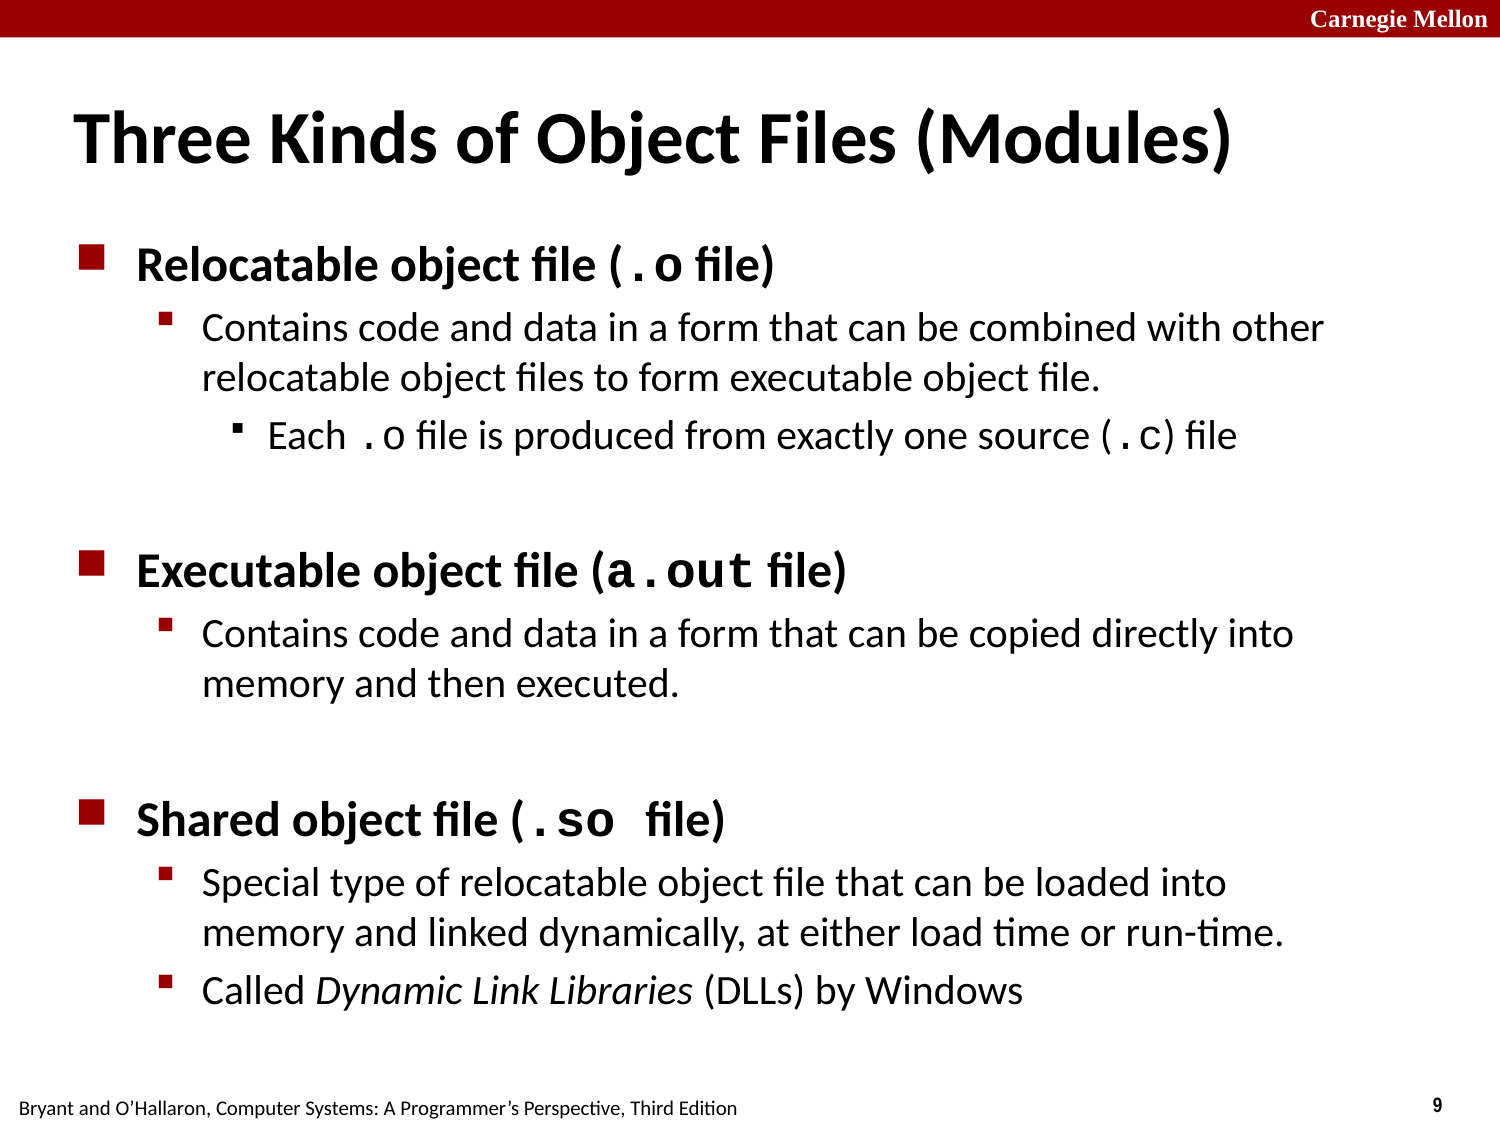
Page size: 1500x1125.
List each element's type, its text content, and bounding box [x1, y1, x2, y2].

list Relocatable object file (.o file) Contains code and data in a form that can be combined with other relocatable object files to form executable object file. Each .o file is produced from exactly one source (.c) file Executable object file (a.out file) Contains code and data in a form that can be copied directly into memory and then executed. Shared object file (.so file) Special type of relocatable object file that can be loaded into memory and linked dynamically, at either load time or run-time. Called Dynamic Link Libraries (DLLs) by Windows [64, 223, 1361, 1040]
title Three Kinds of Object Files (Modules) [58, 71, 1305, 197]
